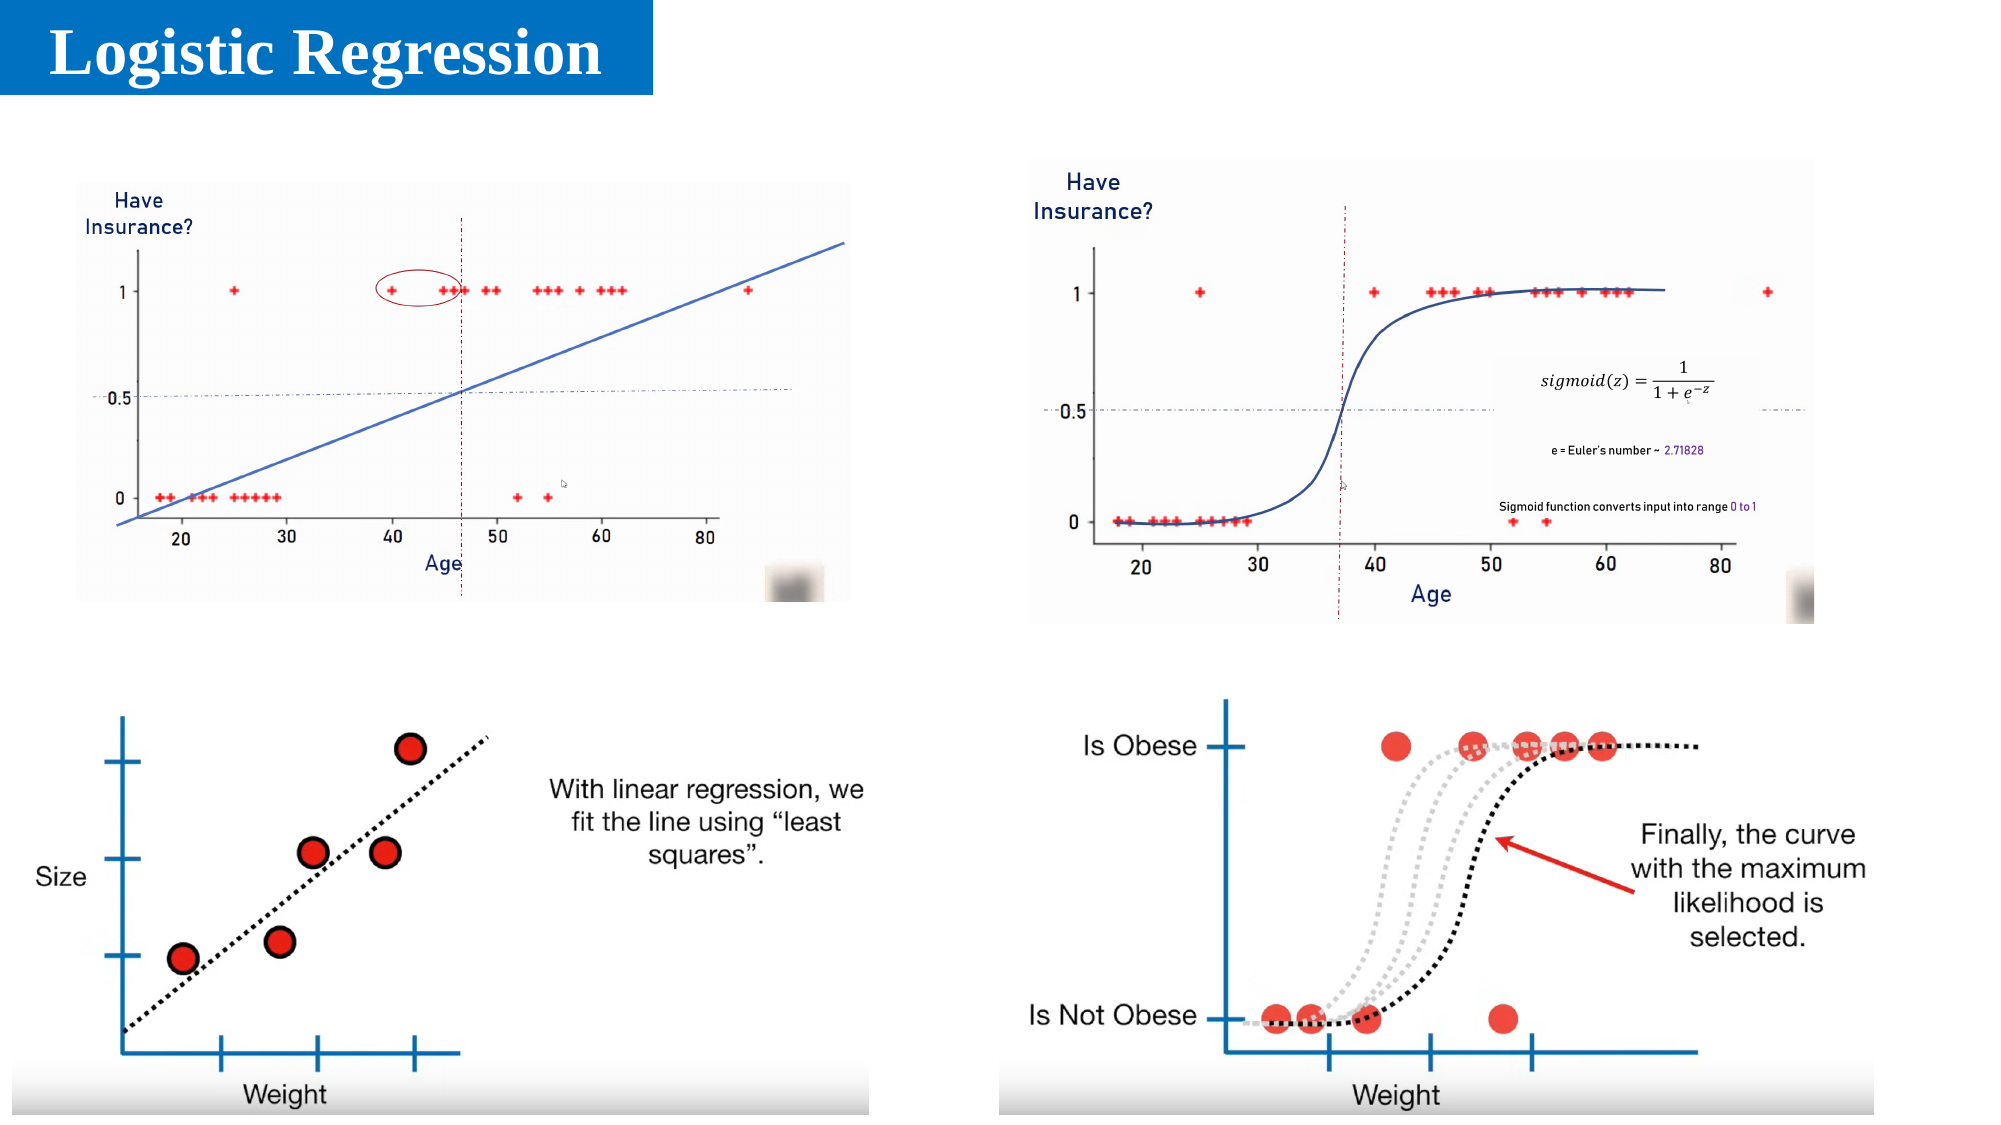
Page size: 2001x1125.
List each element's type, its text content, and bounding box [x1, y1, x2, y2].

picture [12, 686, 869, 1115]
picture [76, 180, 851, 603]
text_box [1028, 159, 1815, 624]
picture [999, 676, 1874, 1115]
text_box Logistic Regression [0, 0, 654, 95]
